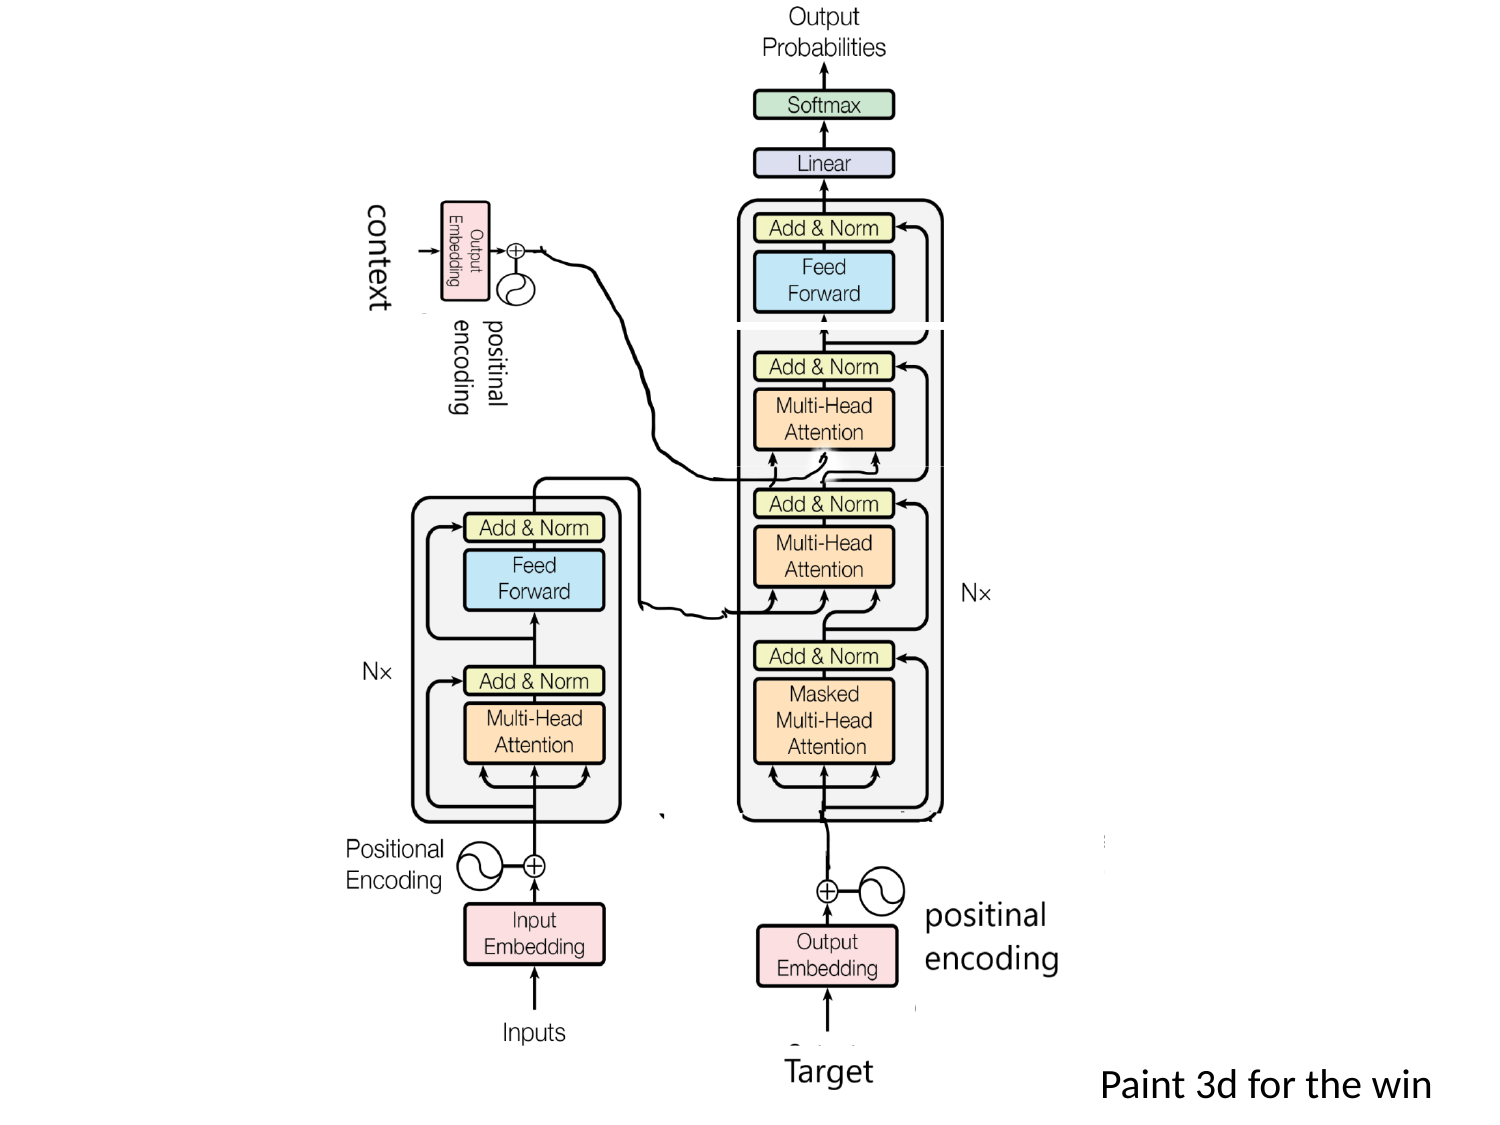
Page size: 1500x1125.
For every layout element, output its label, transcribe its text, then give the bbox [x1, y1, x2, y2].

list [277, 0, 1105, 1125]
title Paint 3d for the win [1110, 987, 1500, 1125]
